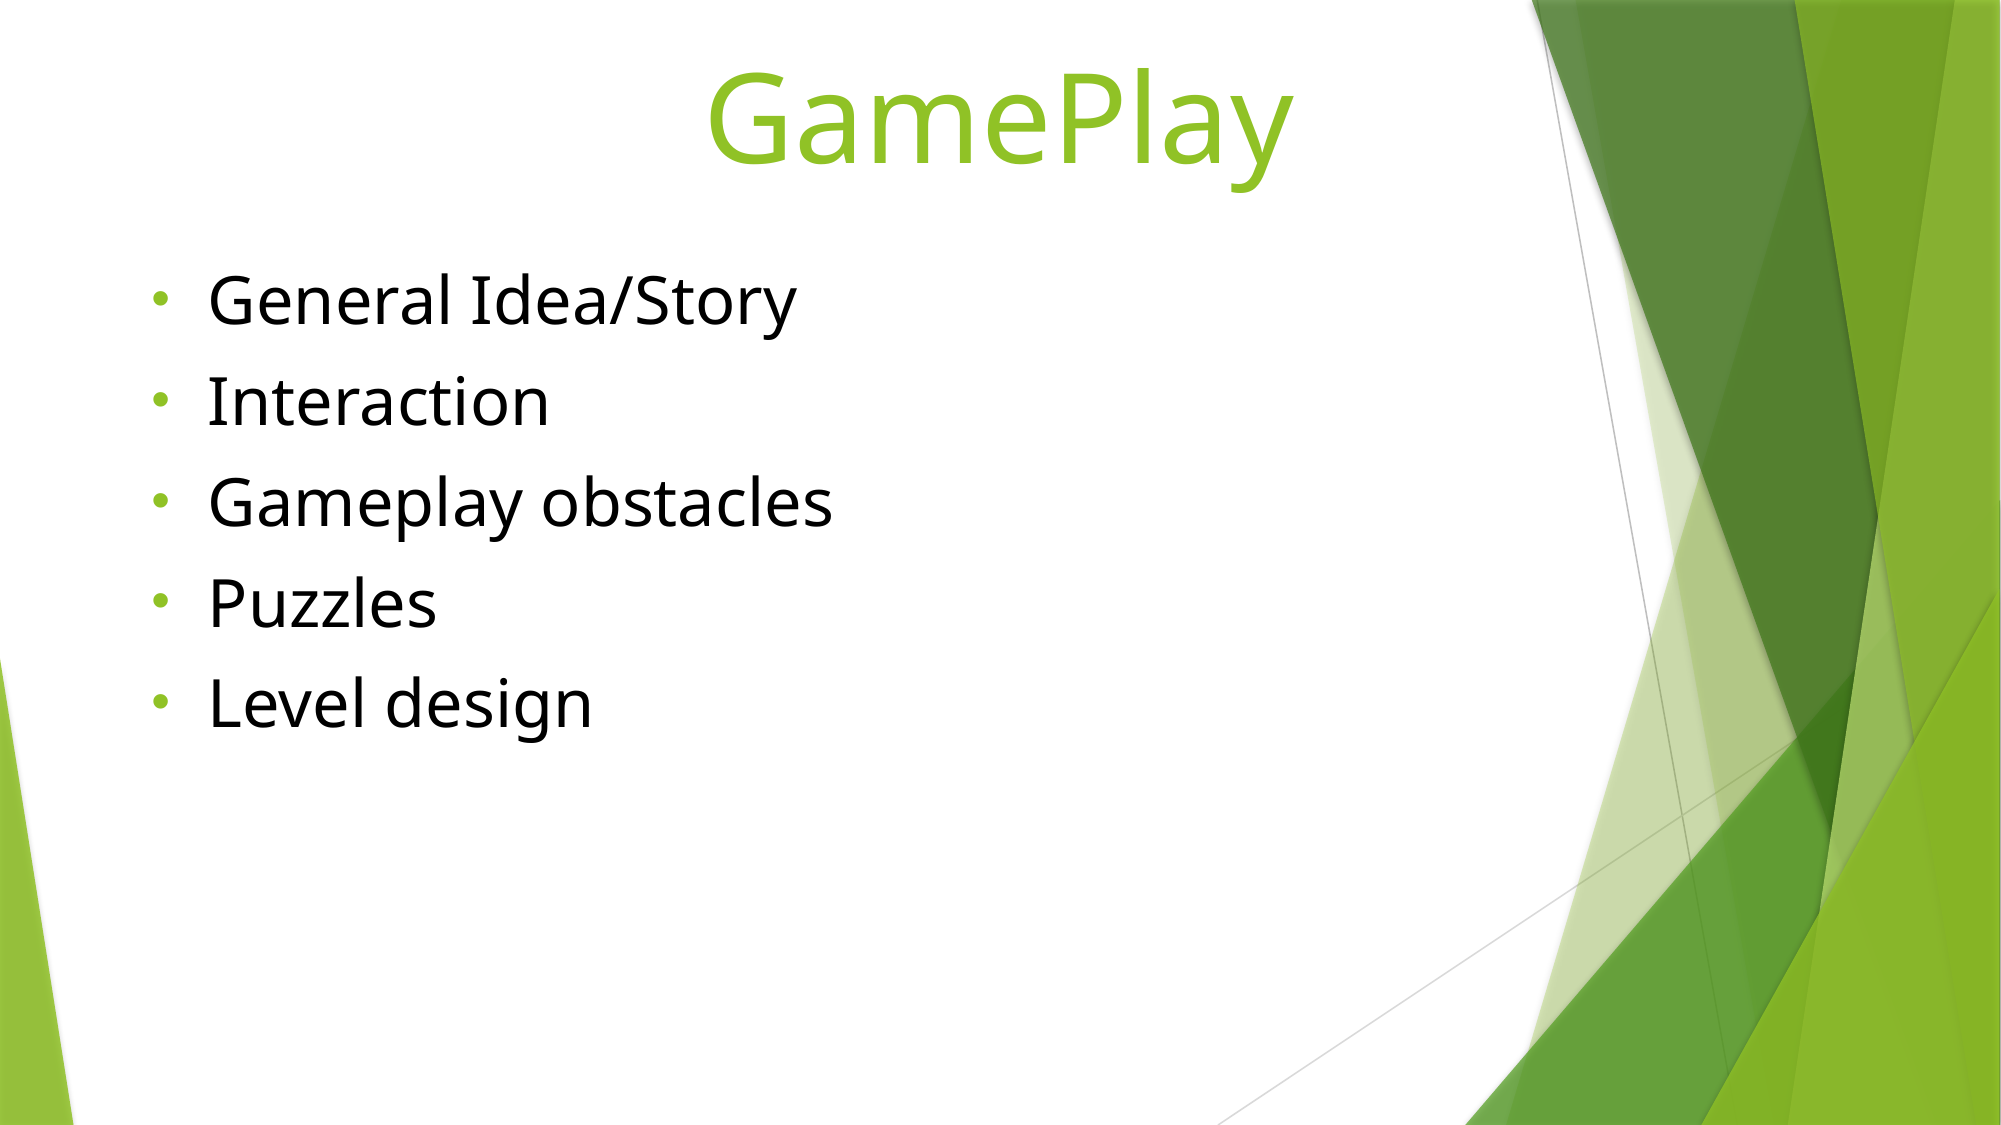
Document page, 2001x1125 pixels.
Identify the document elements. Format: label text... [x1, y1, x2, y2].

list General Idea/Story Interaction Gameplay obstacles Puzzles Level design [136, 250, 1862, 999]
title GamePlay [136, 50, 1862, 197]
